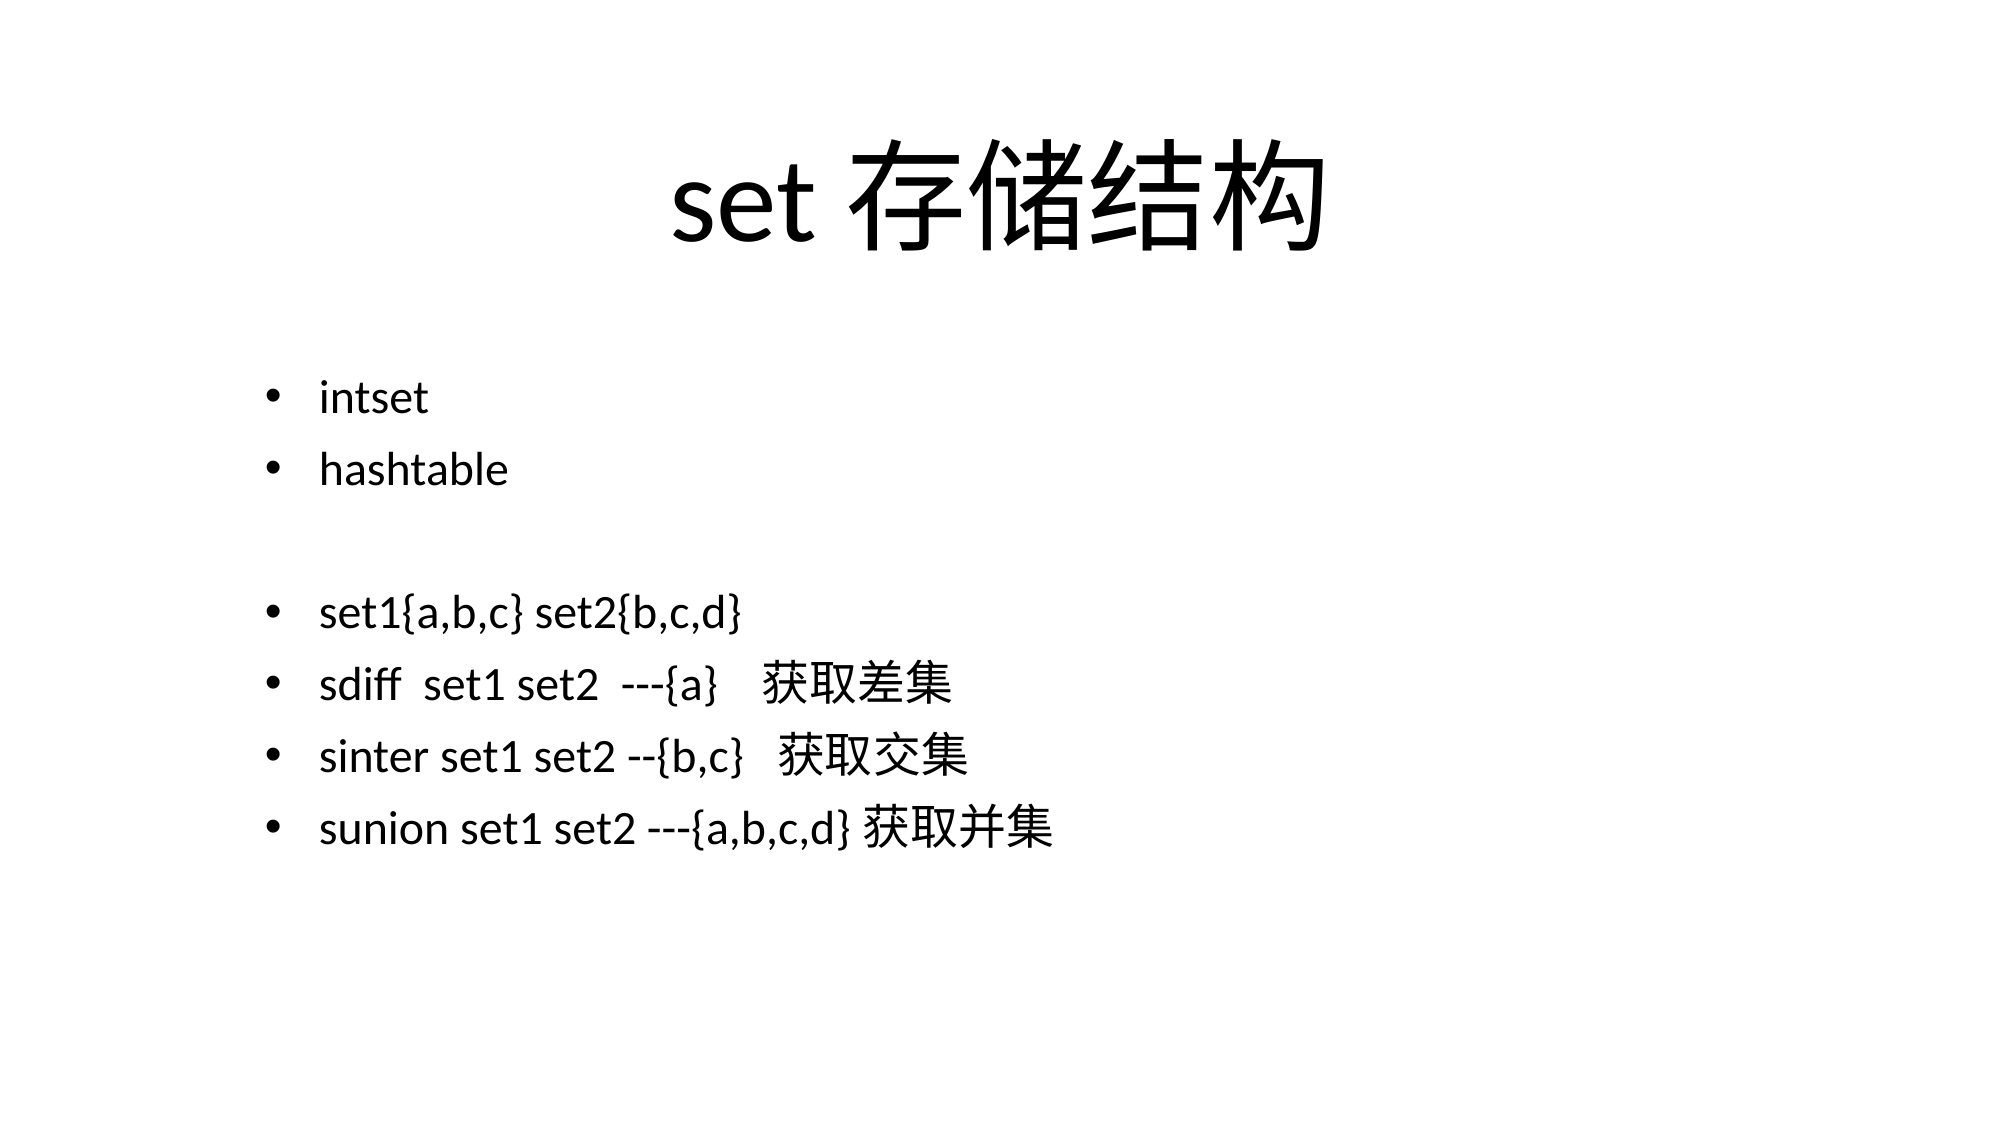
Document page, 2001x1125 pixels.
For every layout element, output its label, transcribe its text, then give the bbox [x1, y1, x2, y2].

subtitle intset hashtable set1{a,b,c} set2{b,c,d} sdiff set1 set2 ---{a} 获取差集 sinter set1 set2 --{b,c} 获取交集 sunion set1 set2 ---{a,b,c,d}获取并集 [249, 364, 1750, 863]
title set存储结构 [249, 127, 1750, 275]
